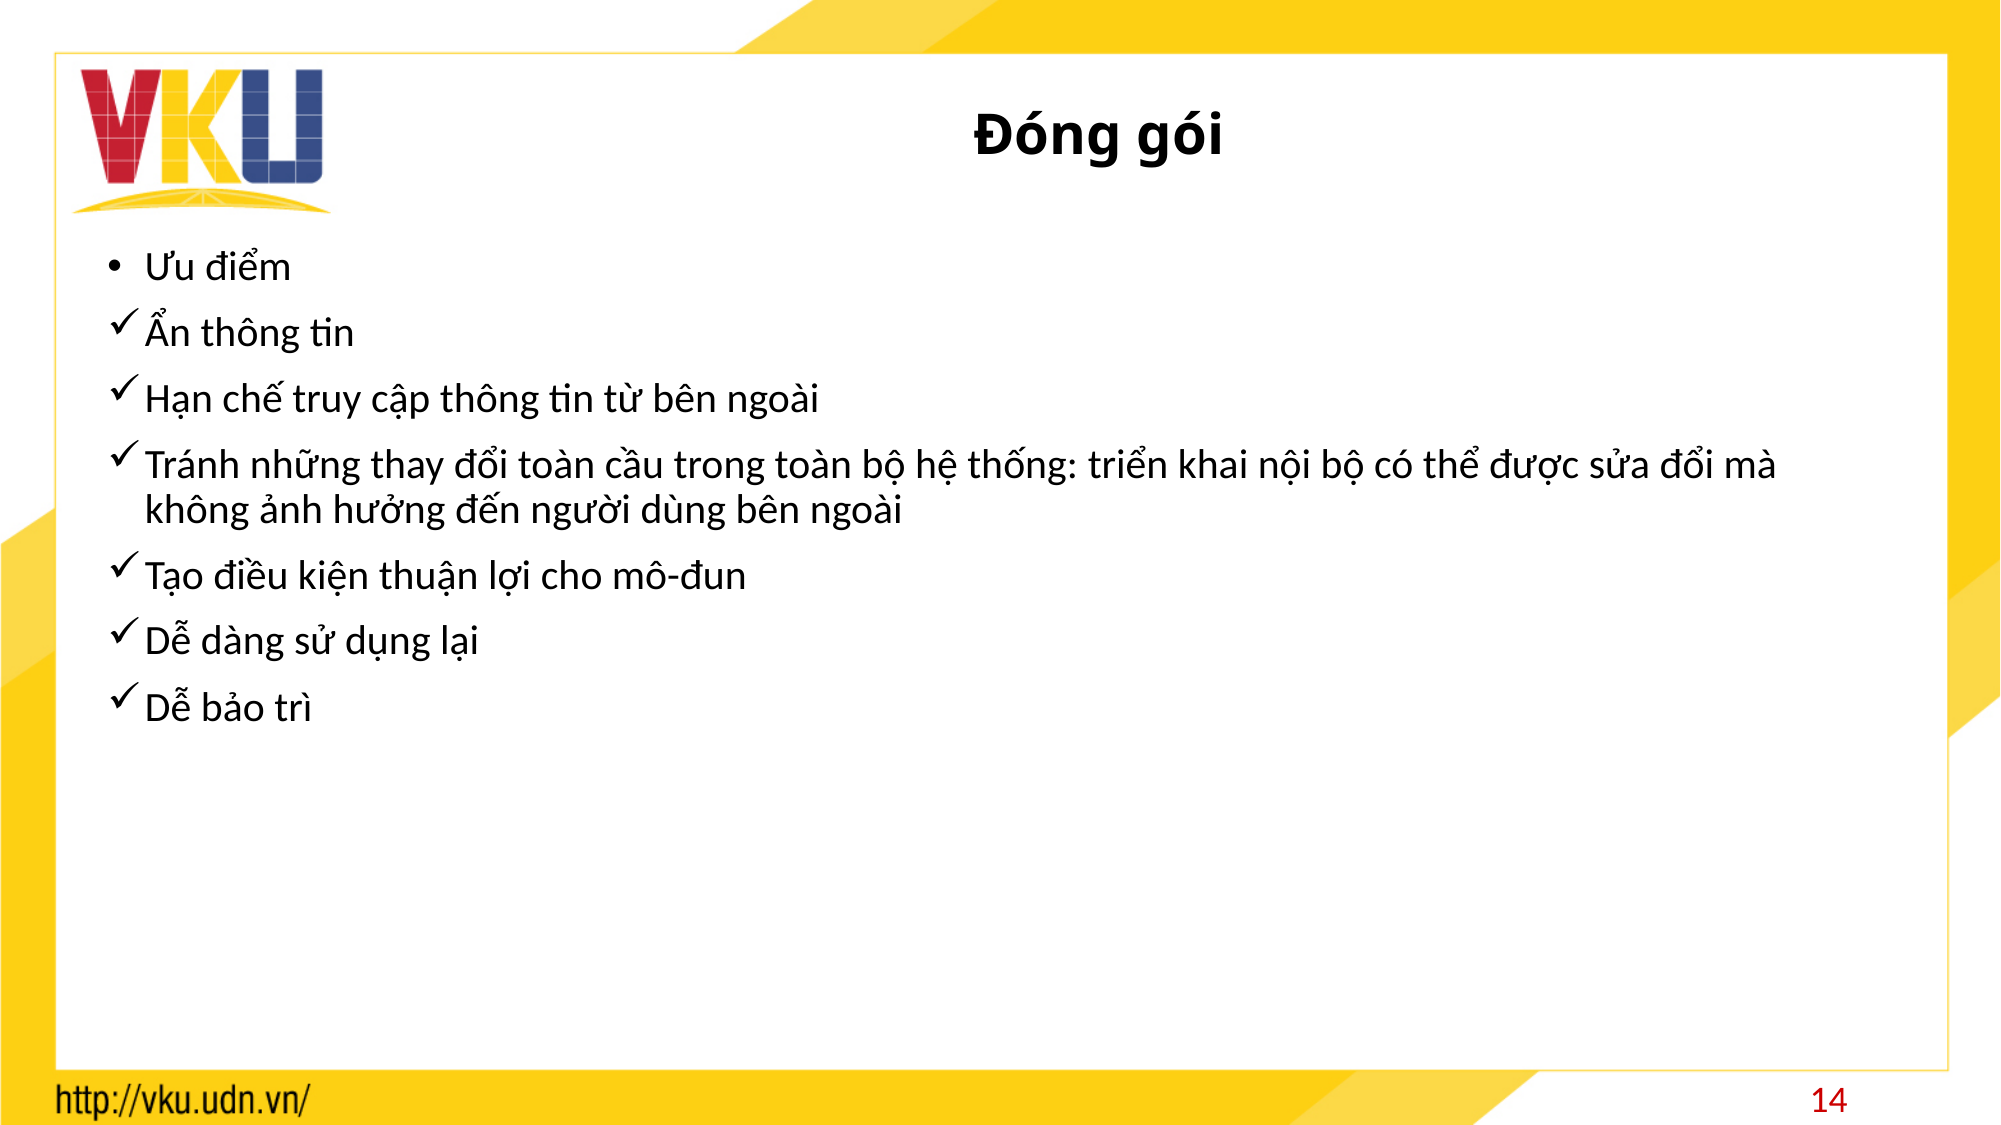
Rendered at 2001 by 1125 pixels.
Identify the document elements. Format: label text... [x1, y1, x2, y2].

slide_number 14 [1412, 1071, 1863, 1125]
title Đóng gói [335, 59, 1863, 213]
picture [0, 0, 2001, 1125]
list Ưu điểm Ẩn thông tin Hạn chế truy cập thông tin từ bên ngoài Tránh những thay đổi toàn cầu trong toàn bộ hệ thống: triển khai nội bộ có thể được sửa đổi mà không ảnh hưởng đến người dùng bên ngoài Tạo điều kiện thuận lợi cho mô-đun Dễ dàng sử dụng lại Dễ bảo trì [92, 237, 1863, 1014]
